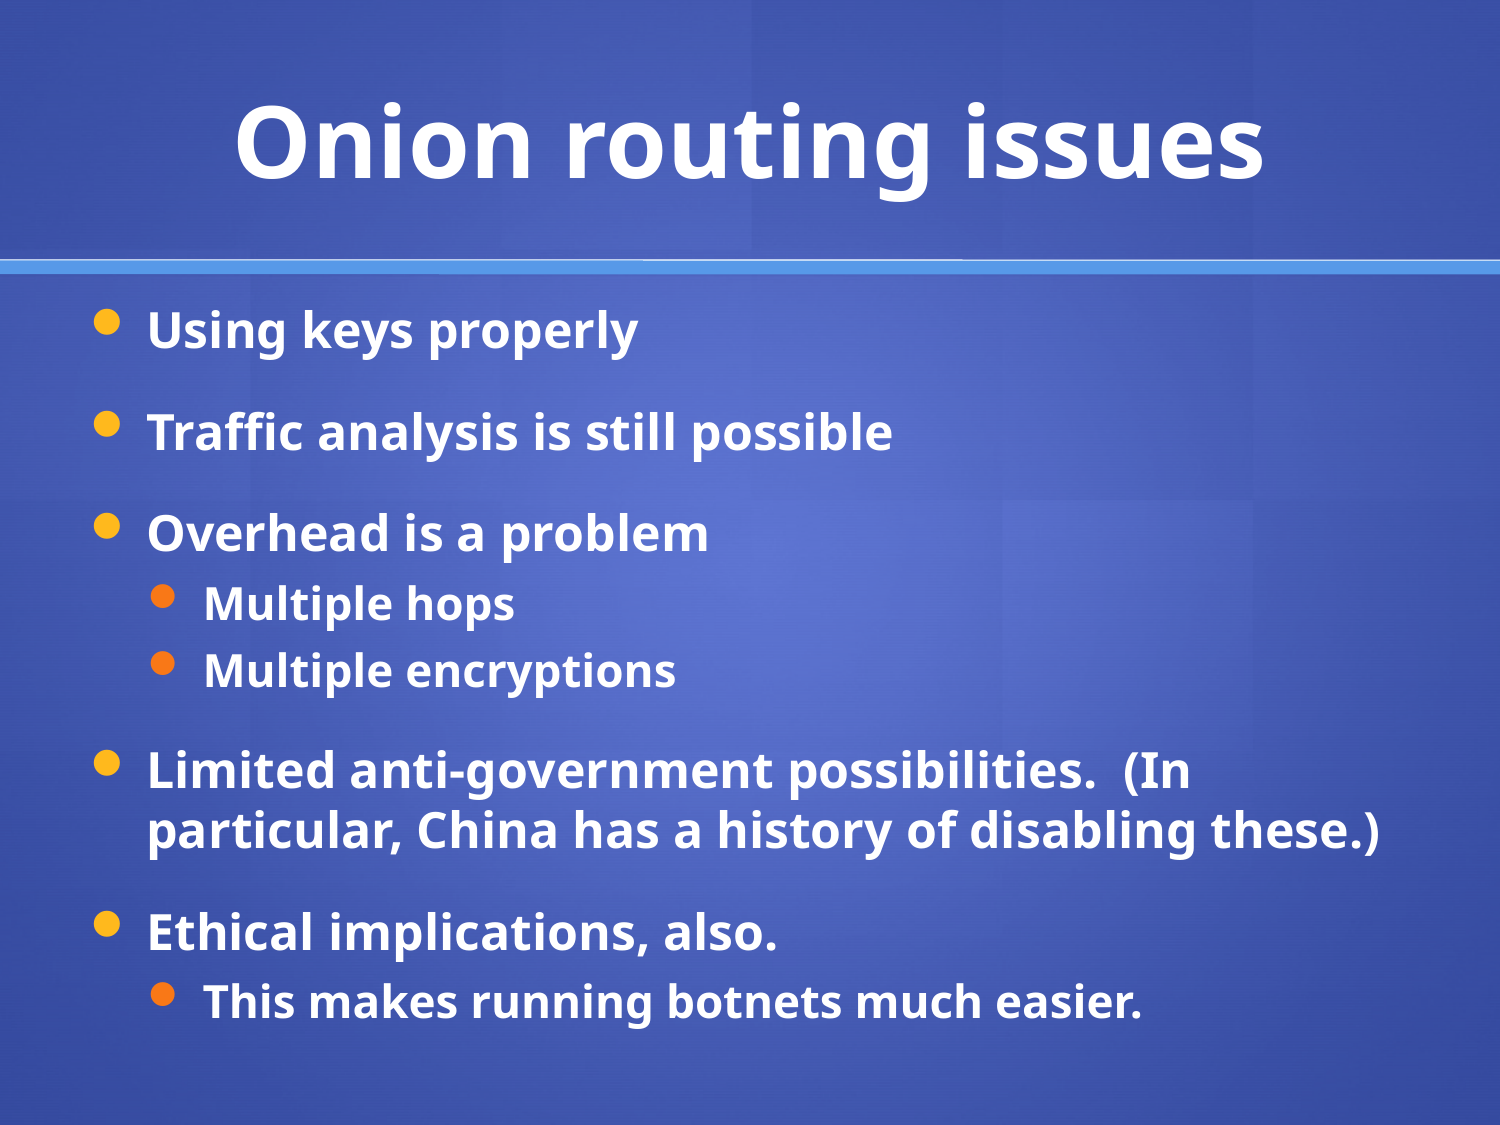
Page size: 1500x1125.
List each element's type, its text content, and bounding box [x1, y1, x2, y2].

title Onion routing issues [75, 45, 1425, 233]
list Using keys properly Traffic analysis is still possible Overhead is a problem Multiple hops Multiple encryptions Limited anti-government possibilities. (In particular, China has a history of disabling these.) Ethical implications, also. This makes running botnets much easier. [75, 290, 1425, 1094]
